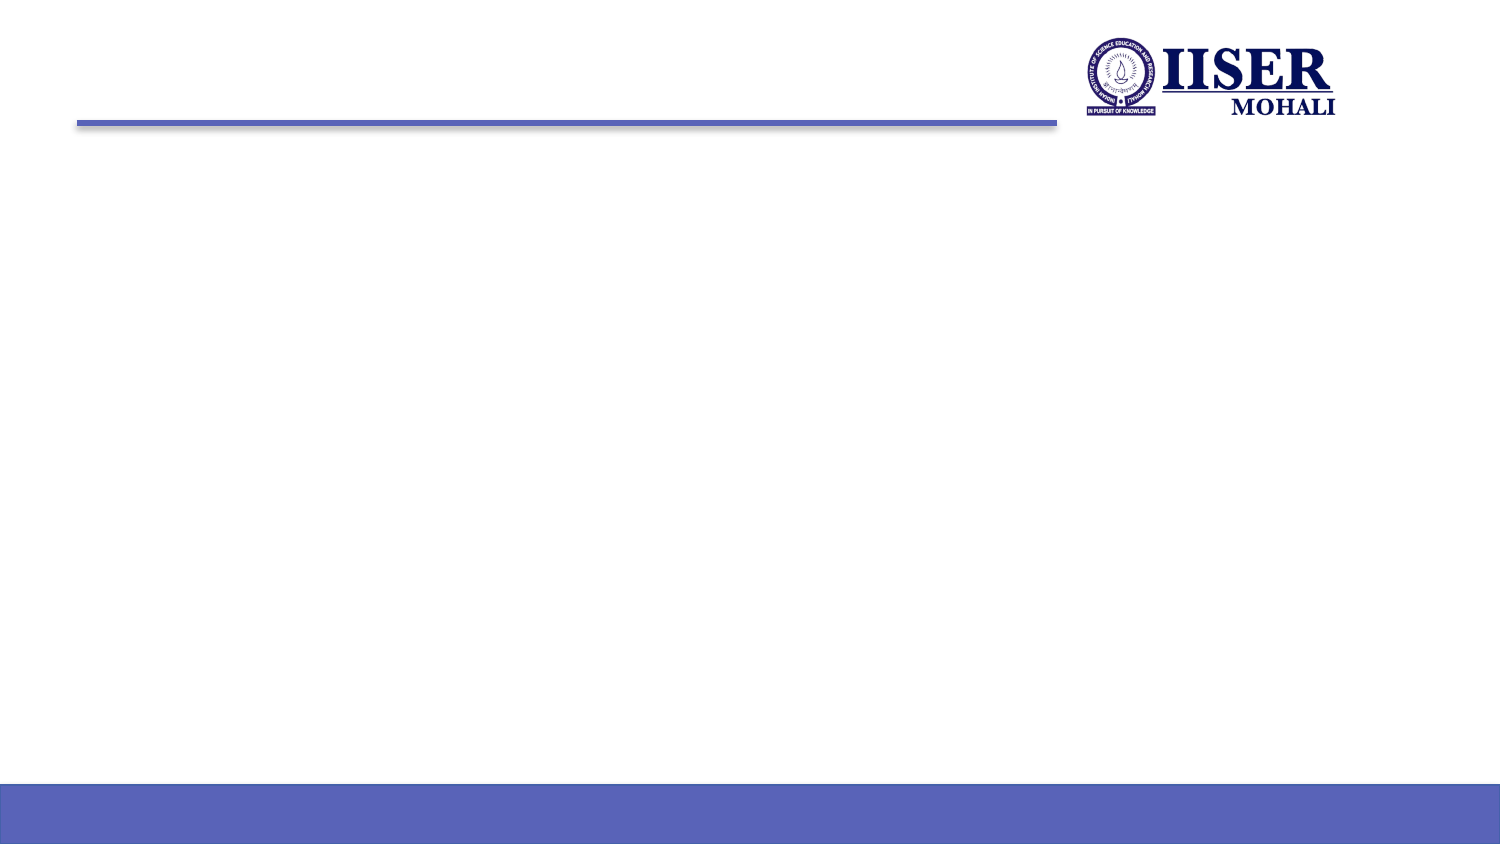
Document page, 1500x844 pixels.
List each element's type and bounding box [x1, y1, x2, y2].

picture [1084, 36, 1338, 118]
